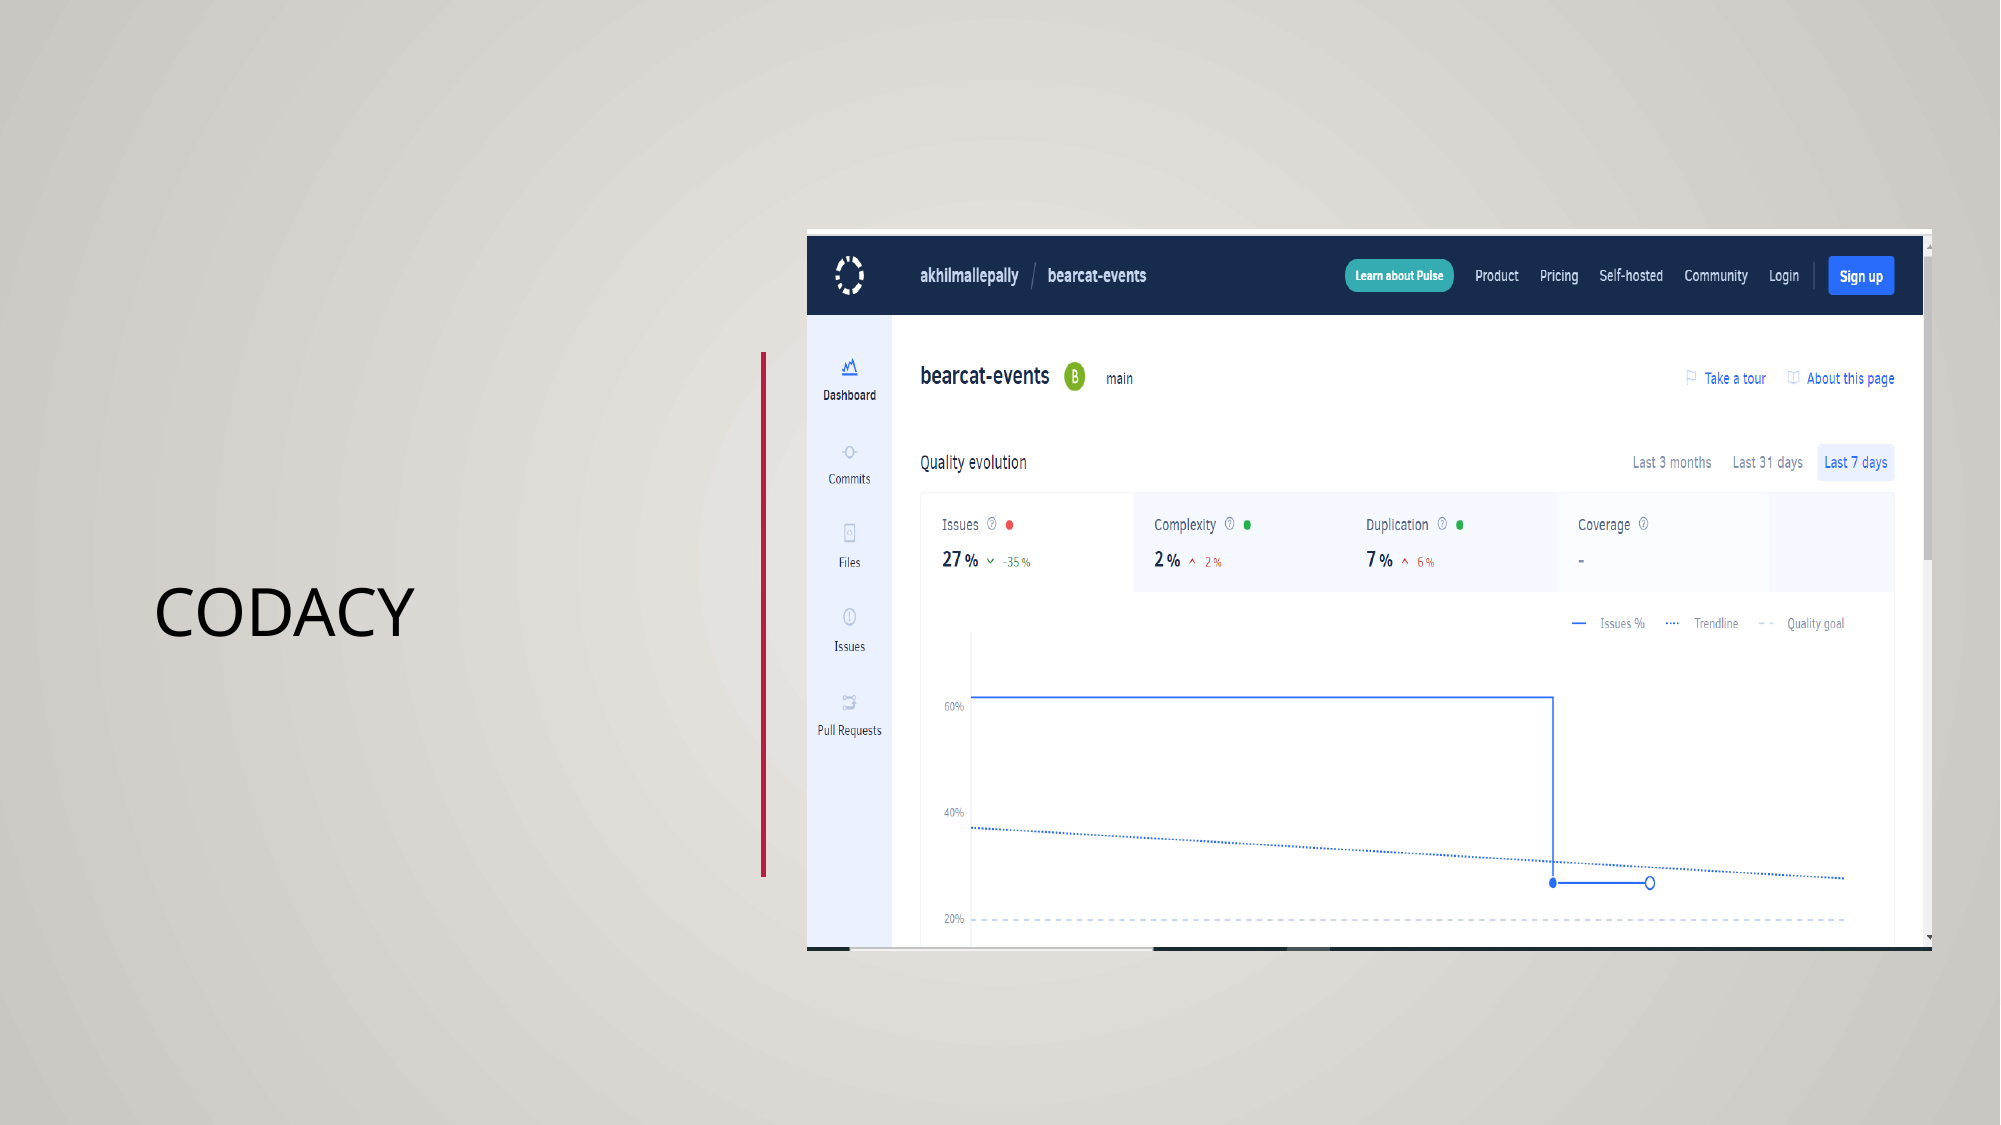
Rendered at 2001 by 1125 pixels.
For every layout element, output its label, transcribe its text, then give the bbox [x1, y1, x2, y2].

text_box [0, 0, 2000, 1125]
title Codacy [138, 262, 720, 968]
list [807, 228, 1932, 951]
